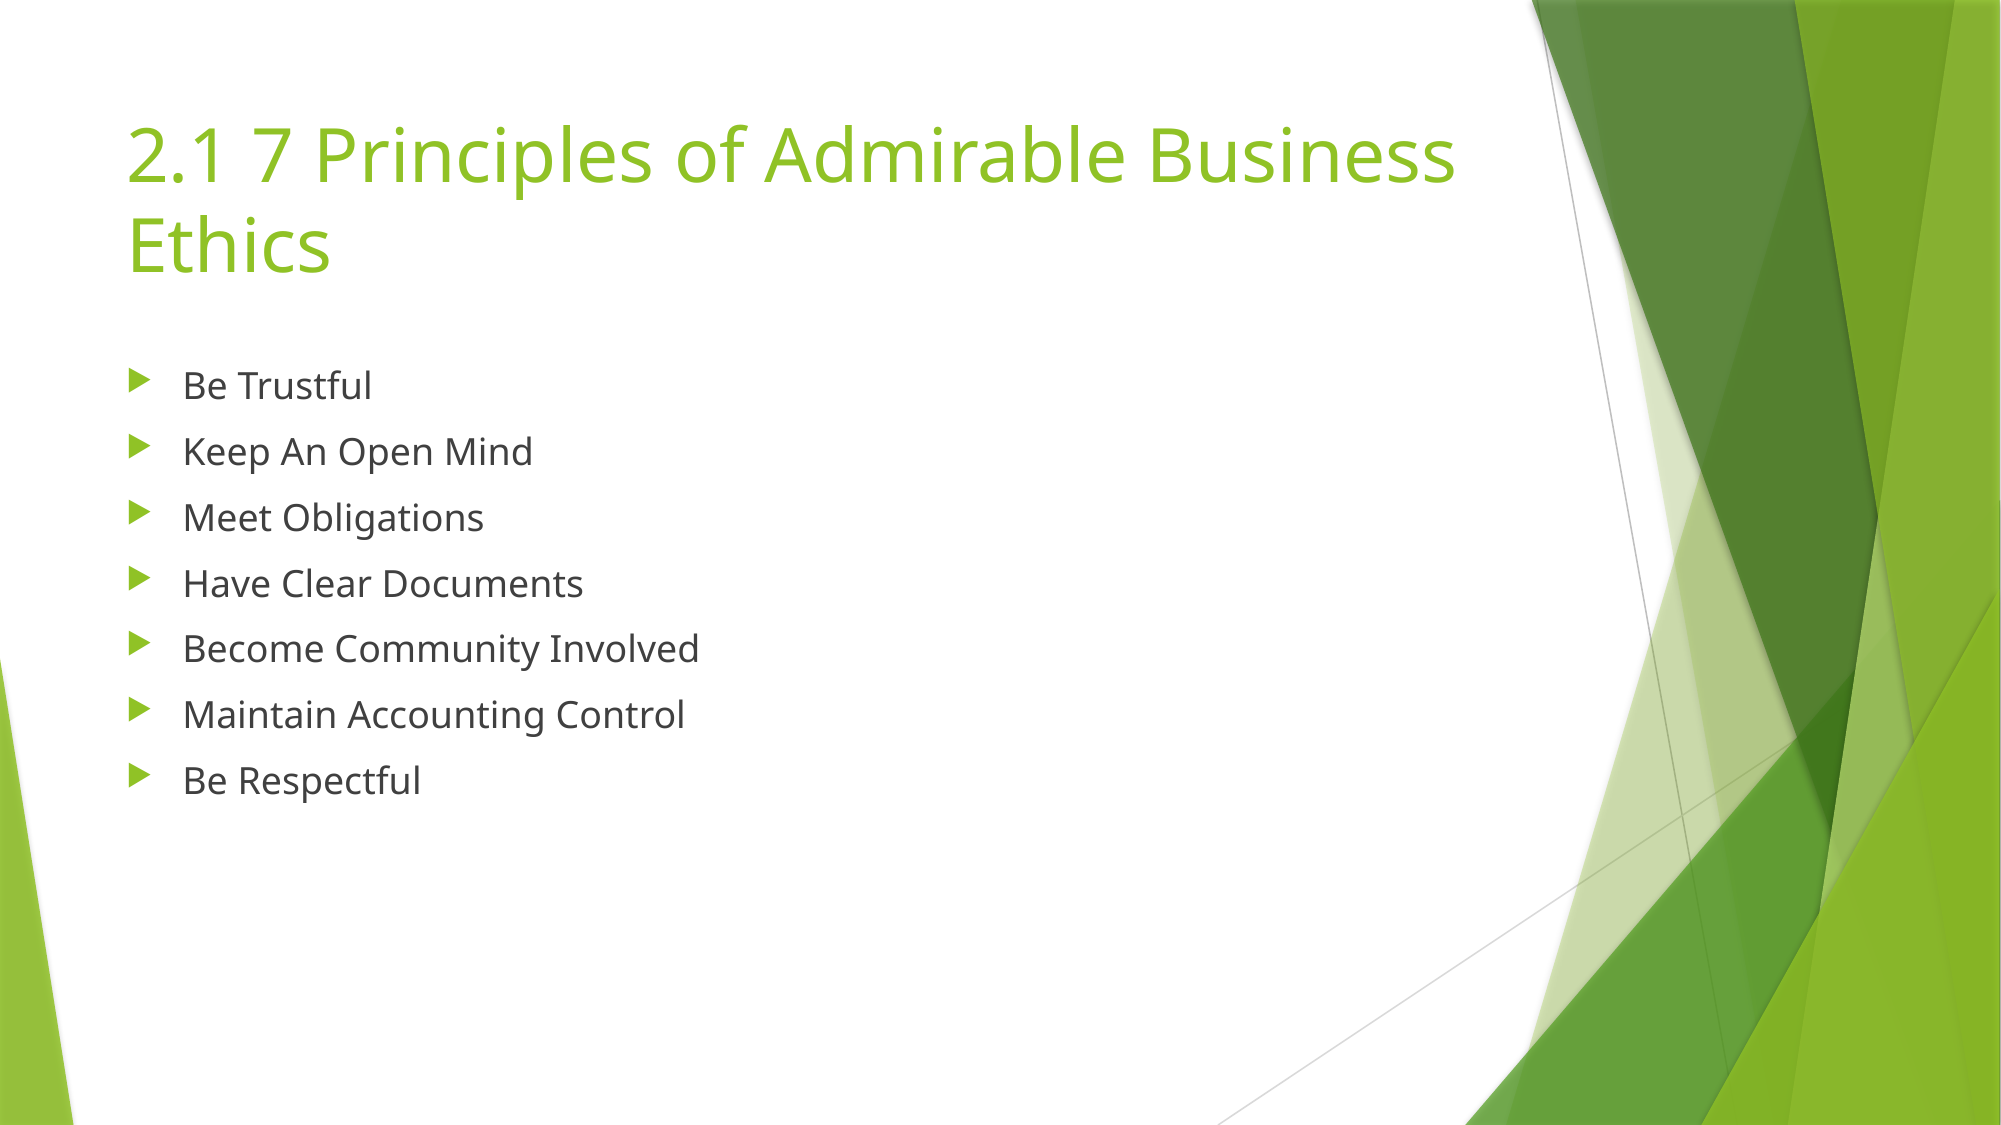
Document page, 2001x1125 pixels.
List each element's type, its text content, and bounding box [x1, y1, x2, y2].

title 2.1 7 Principles of Admirable Business Ethics [111, 99, 1522, 317]
list Be Trustful Keep An Open Mind Meet Obligations Have Clear Documents Become Community Involved Maintain Accounting Control Be Respectful [111, 354, 1522, 992]
